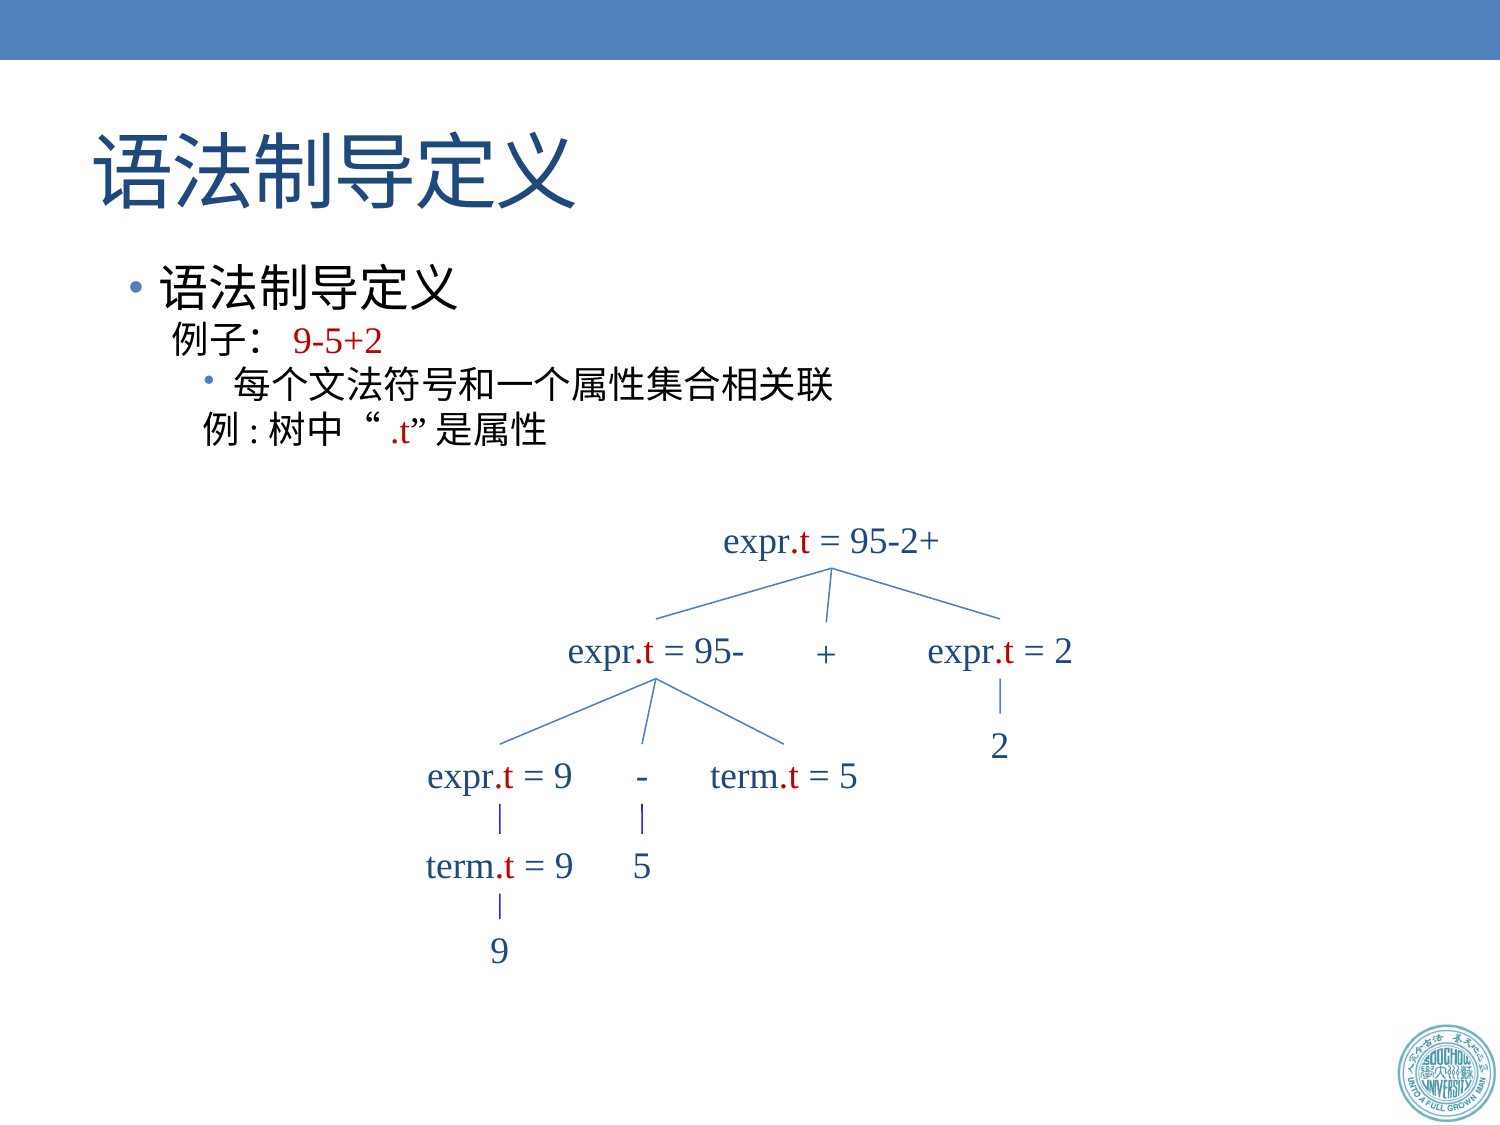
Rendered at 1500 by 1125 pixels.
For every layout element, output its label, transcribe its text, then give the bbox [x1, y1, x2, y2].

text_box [333, 508, 1167, 980]
title 语法制导定义 [75, 87, 1425, 250]
text_box 语法制导定义 例子：9-5+2 每个文法符号和一个属性集合相关联 例:树中“.t”是属性 [113, 250, 1212, 549]
